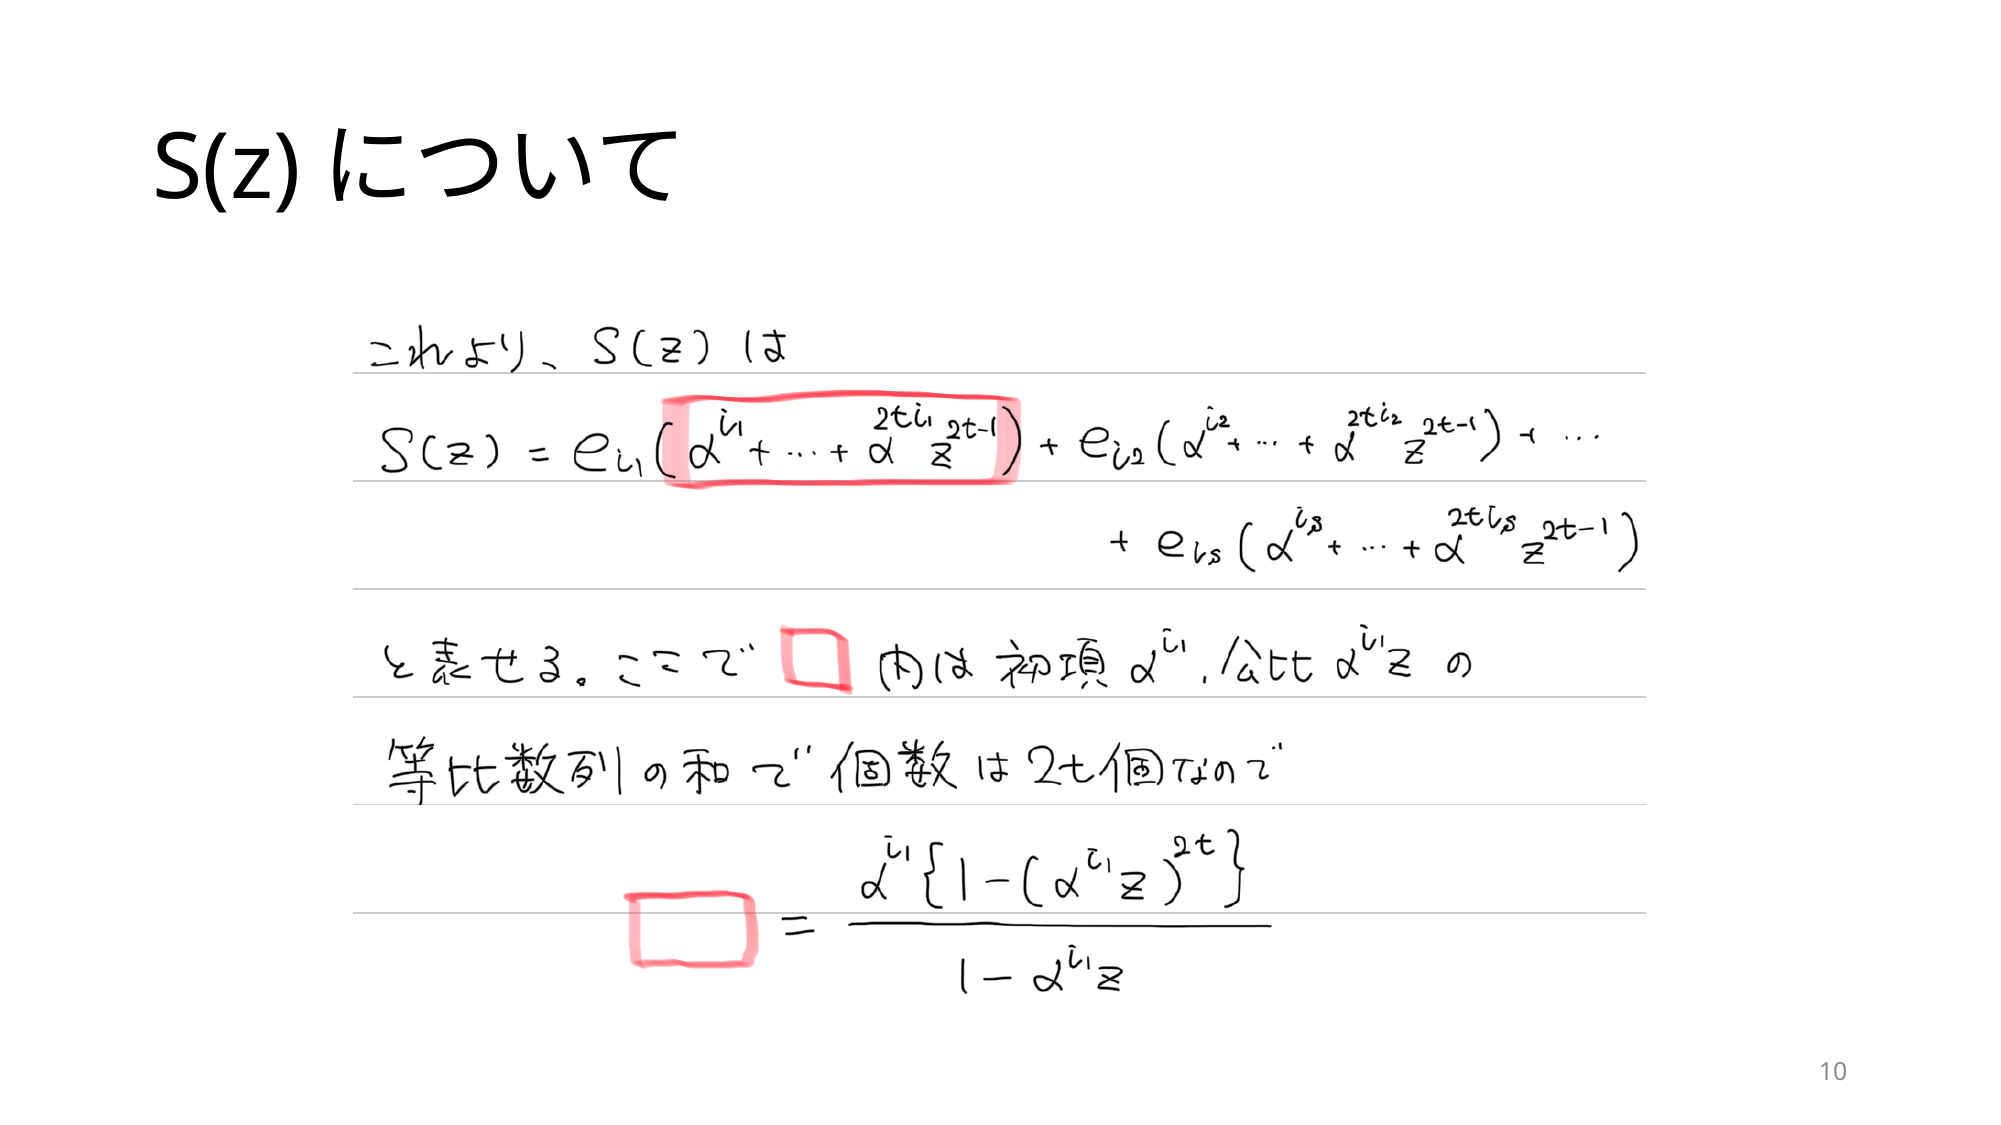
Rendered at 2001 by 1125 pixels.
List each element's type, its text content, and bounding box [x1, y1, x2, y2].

slide_number 10 [1412, 1042, 1863, 1103]
title S(z)について [137, 59, 1863, 278]
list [346, 299, 1654, 1014]
